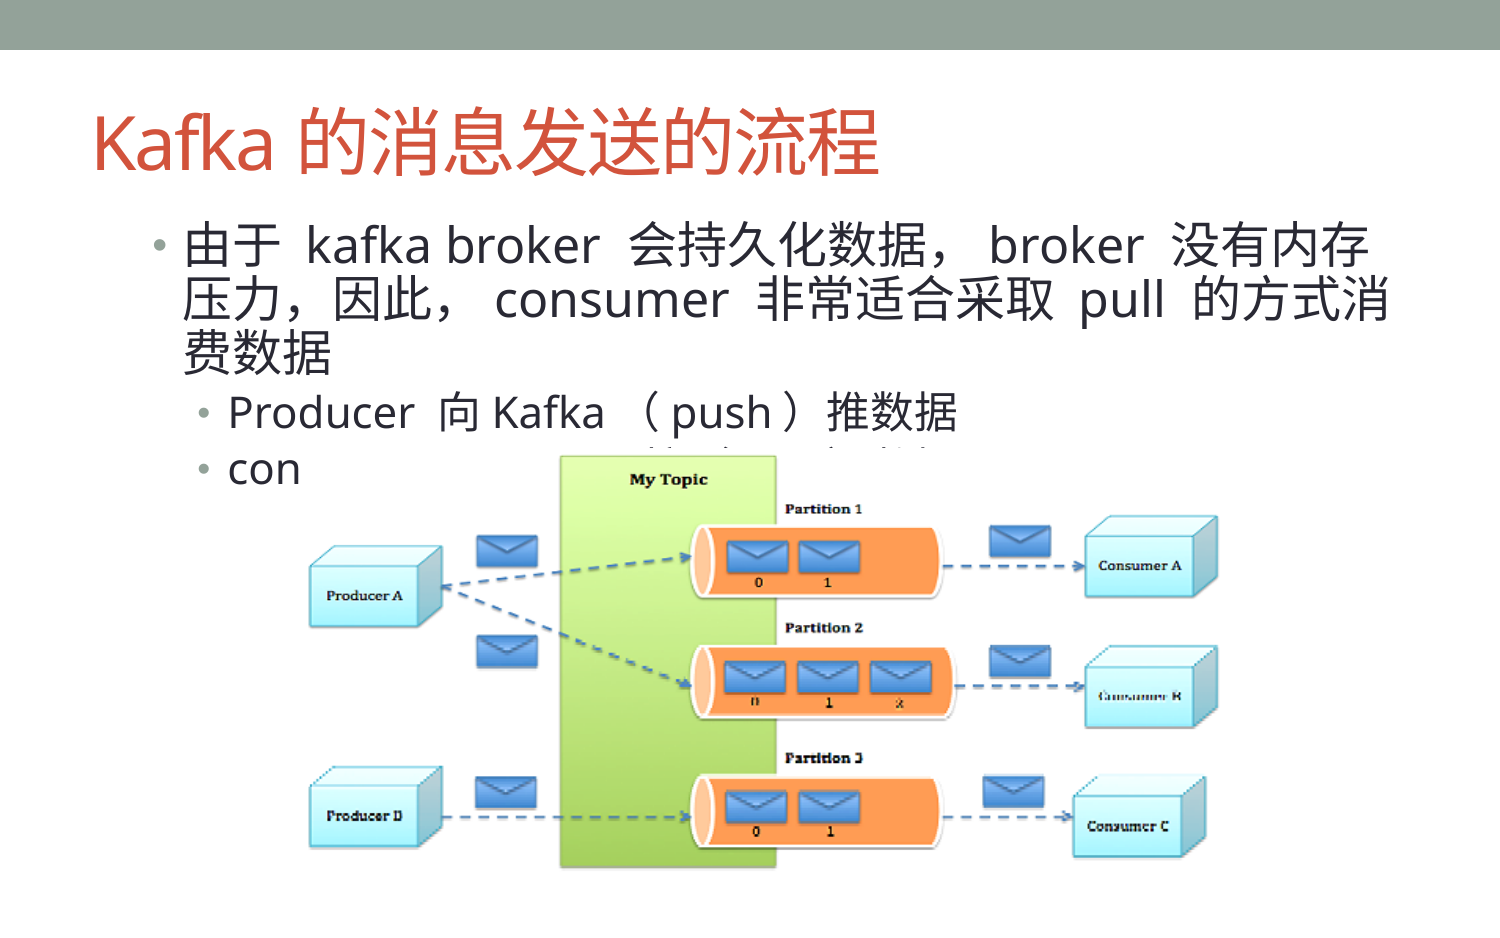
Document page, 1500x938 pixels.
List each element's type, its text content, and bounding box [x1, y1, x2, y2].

list 由于 kafka broker 会持久化数据，broker 没有内存压力，因此，consumer 非常适合采取 pull 的方式消费数据 Producer 向Kafka（push）推数据 consumer 从kafka 拉（pull）数据。 [137, 212, 1436, 824]
picture [300, 448, 1223, 875]
title Kafka的消息发送的流程 [75, 72, 1425, 209]
